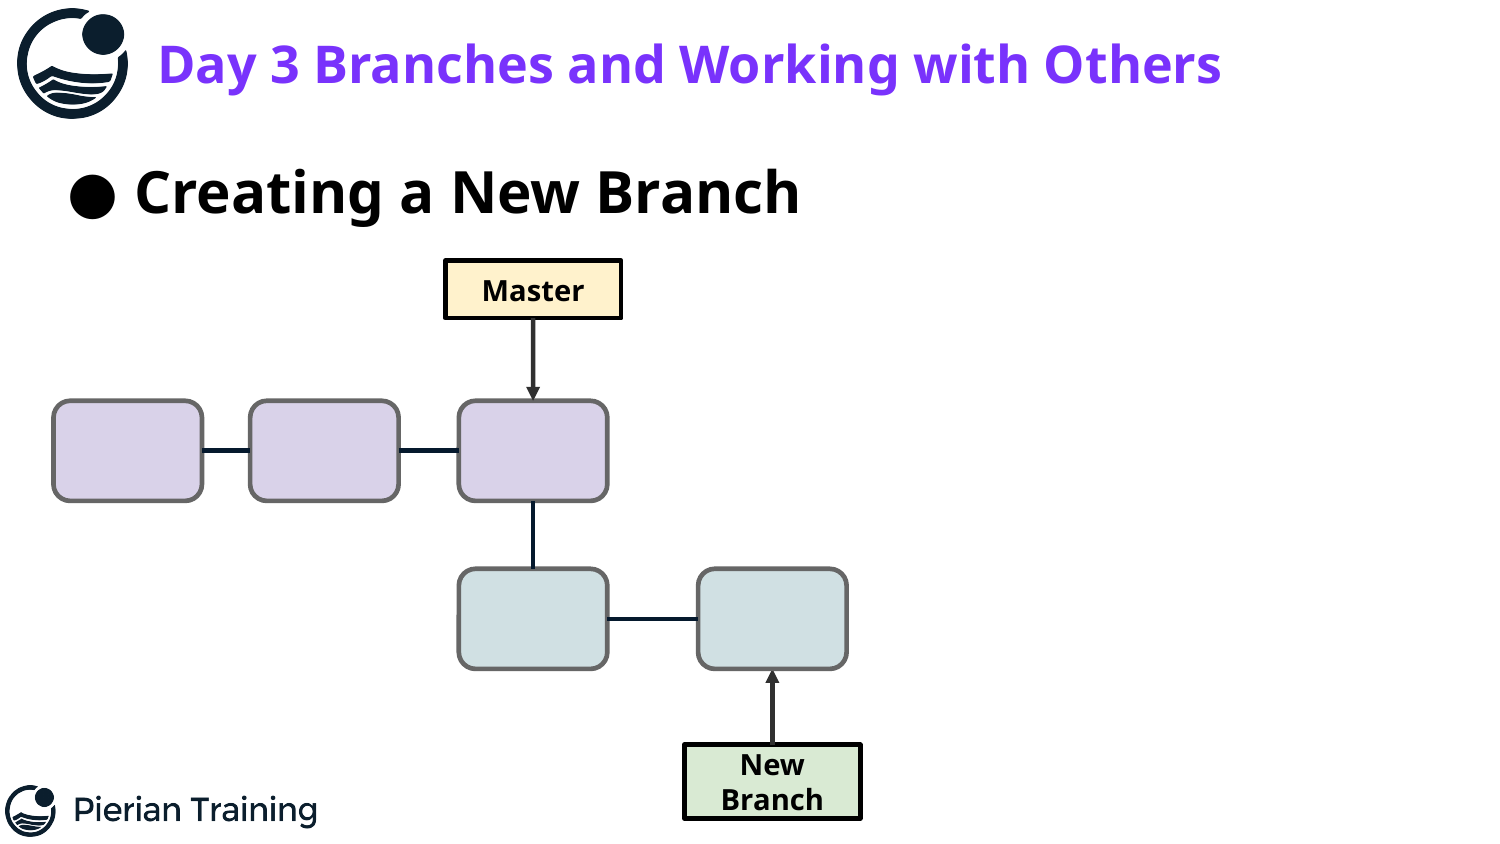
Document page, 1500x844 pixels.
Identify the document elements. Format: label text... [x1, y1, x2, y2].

text_box [458, 400, 608, 501]
text_box [458, 568, 608, 669]
text_box Creating a New Branch [44, 140, 1432, 311]
text_box Master [445, 260, 622, 319]
picture [16, 8, 128, 120]
text_box [698, 568, 847, 669]
text_box Day 3 Branches and Working with Others [142, 16, 1403, 110]
picture [4, 785, 318, 837]
text_box New Branch [684, 744, 861, 819]
text_box [250, 400, 399, 501]
text_box [53, 400, 202, 501]
